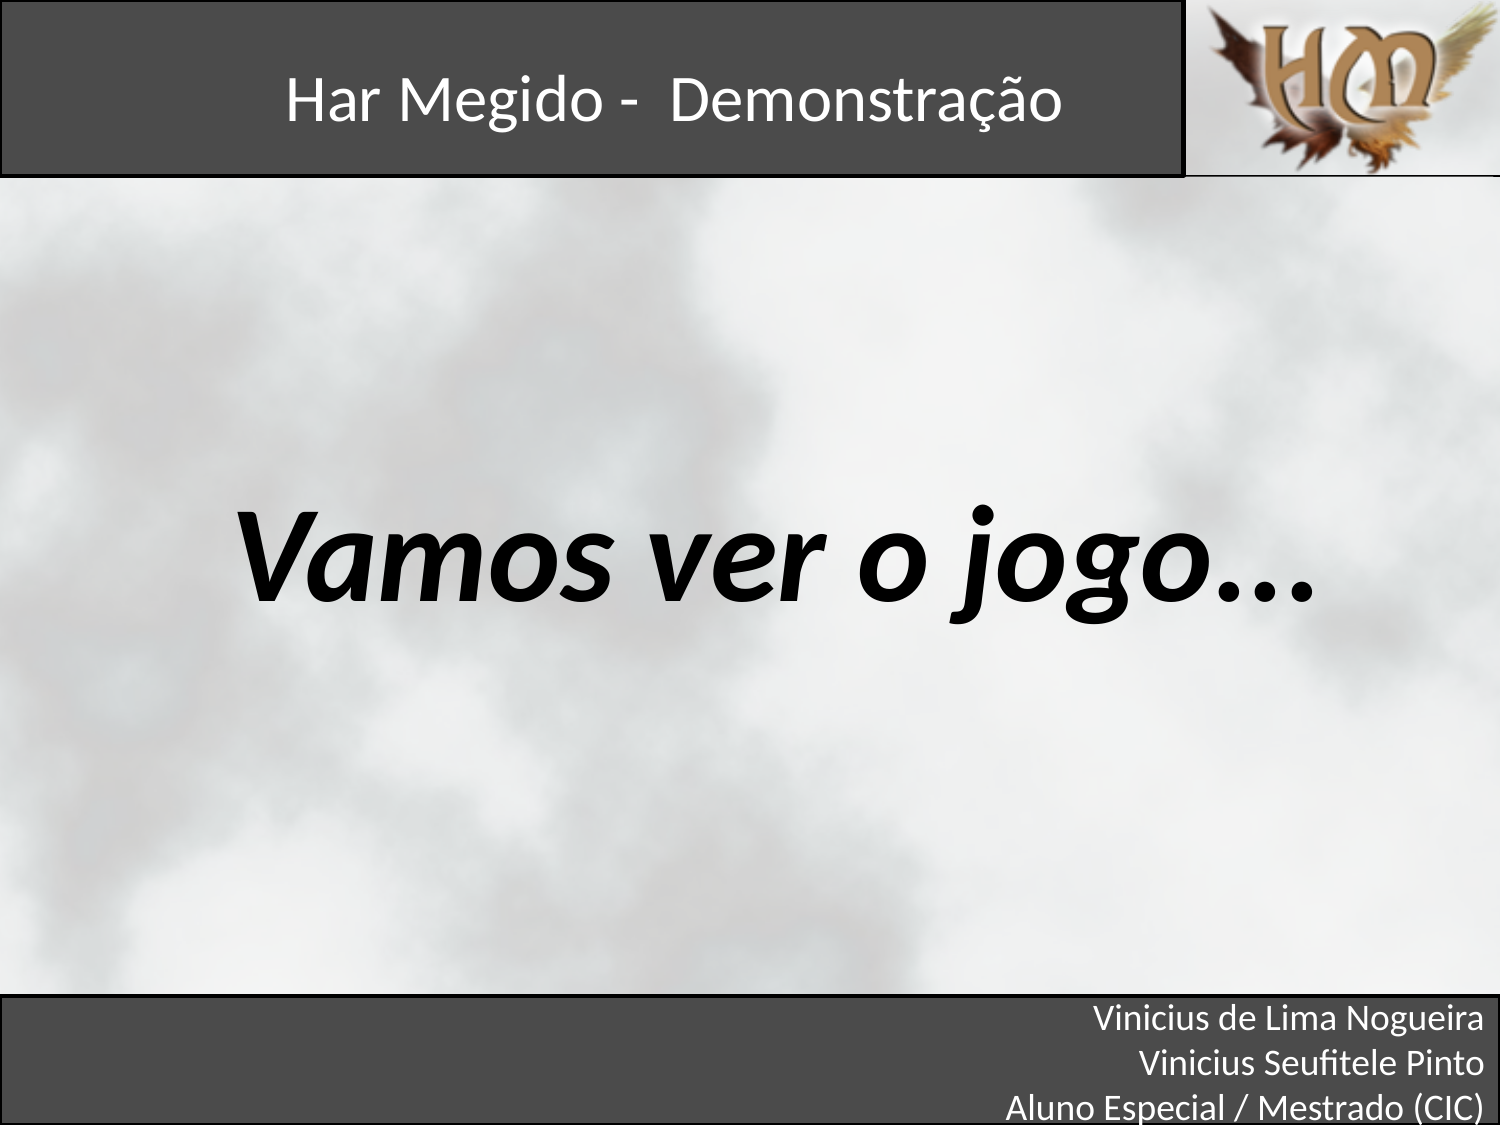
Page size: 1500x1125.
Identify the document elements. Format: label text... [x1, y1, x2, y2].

picture [1199, 0, 1500, 230]
text_box Har Megido - Demonstração [0, 46, 1350, 235]
text_box Vamos ver o jogo... [117, 457, 1438, 637]
